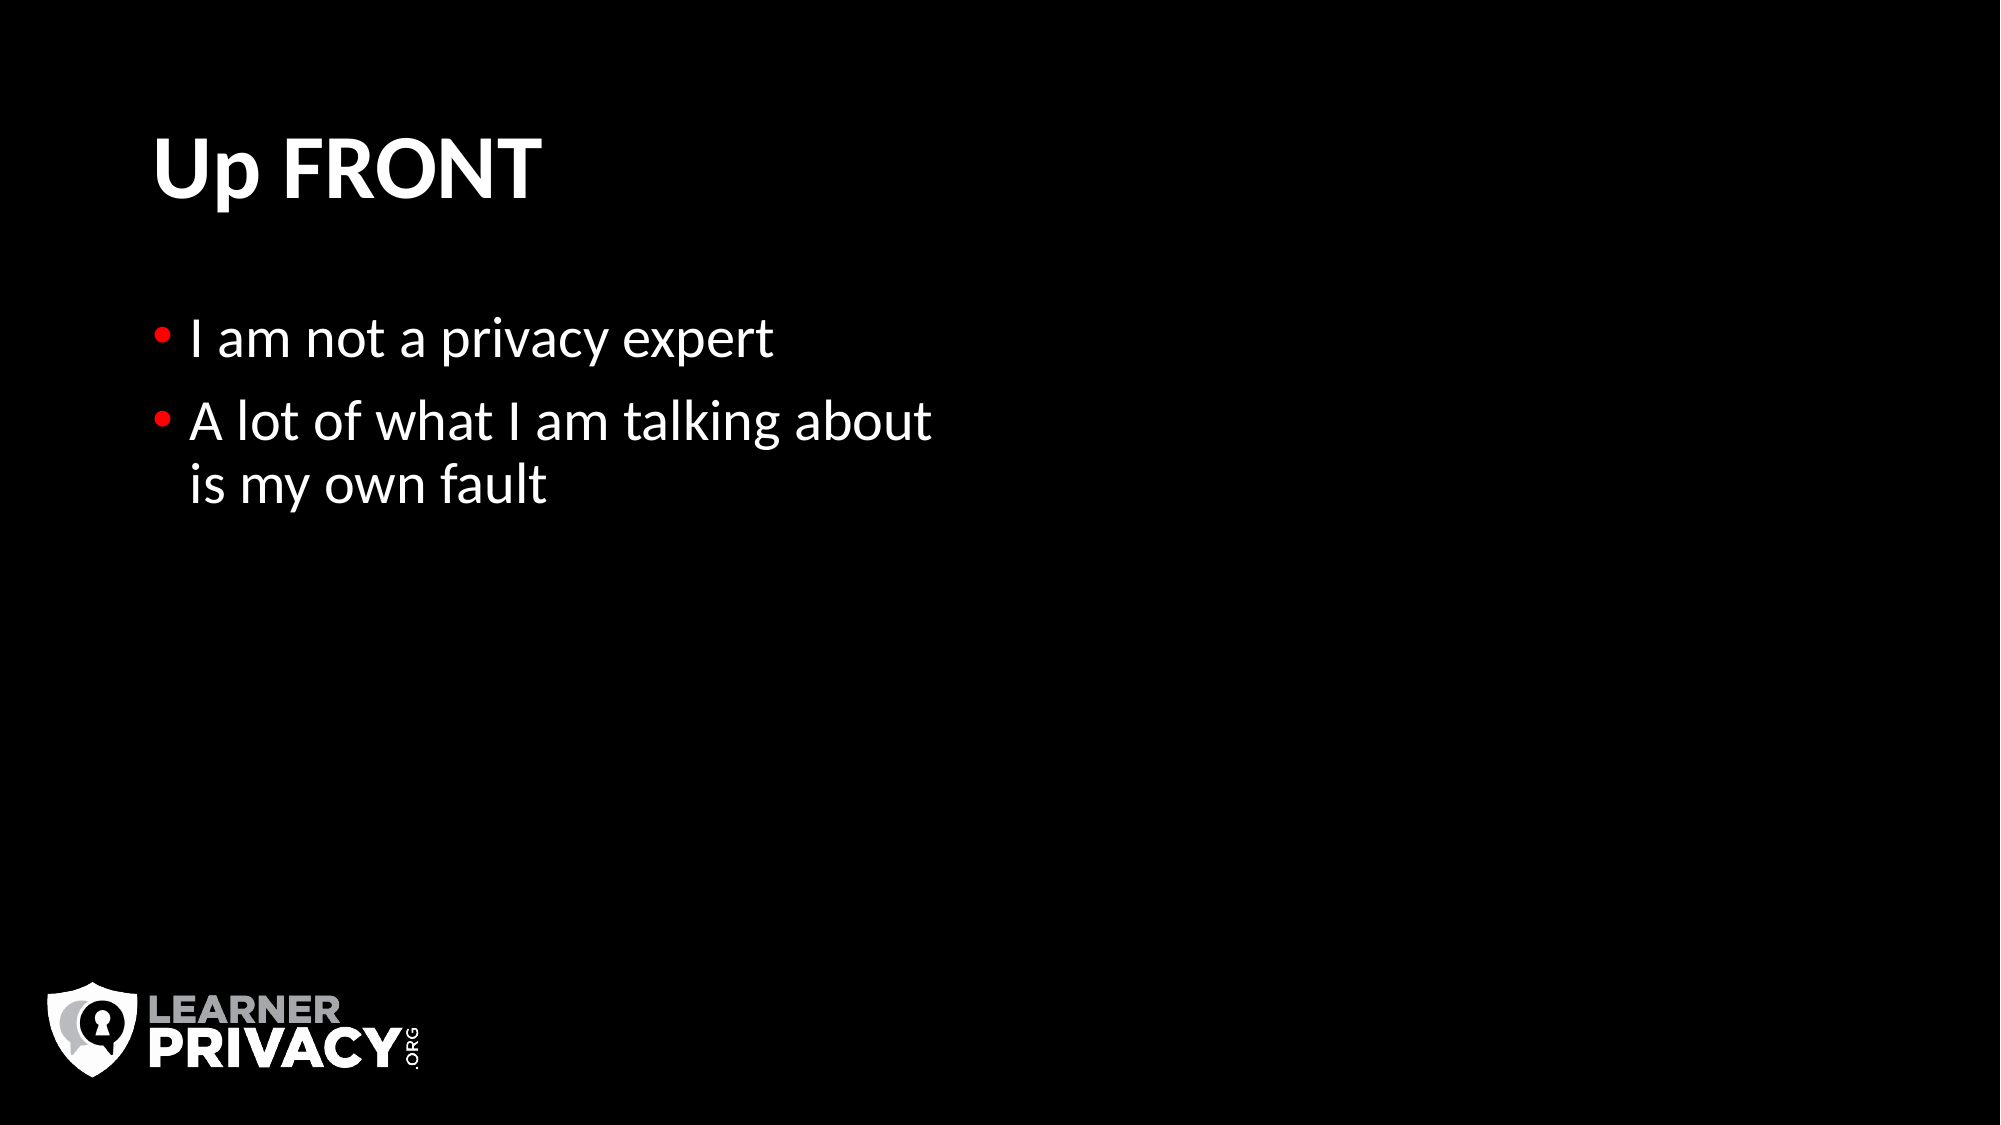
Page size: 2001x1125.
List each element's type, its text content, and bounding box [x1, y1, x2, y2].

title Up FRONT [137, 59, 1863, 278]
picture [43, 977, 423, 1084]
list I am not a privacy expert A lot of what I am talking about is my own fault [137, 299, 1863, 890]
